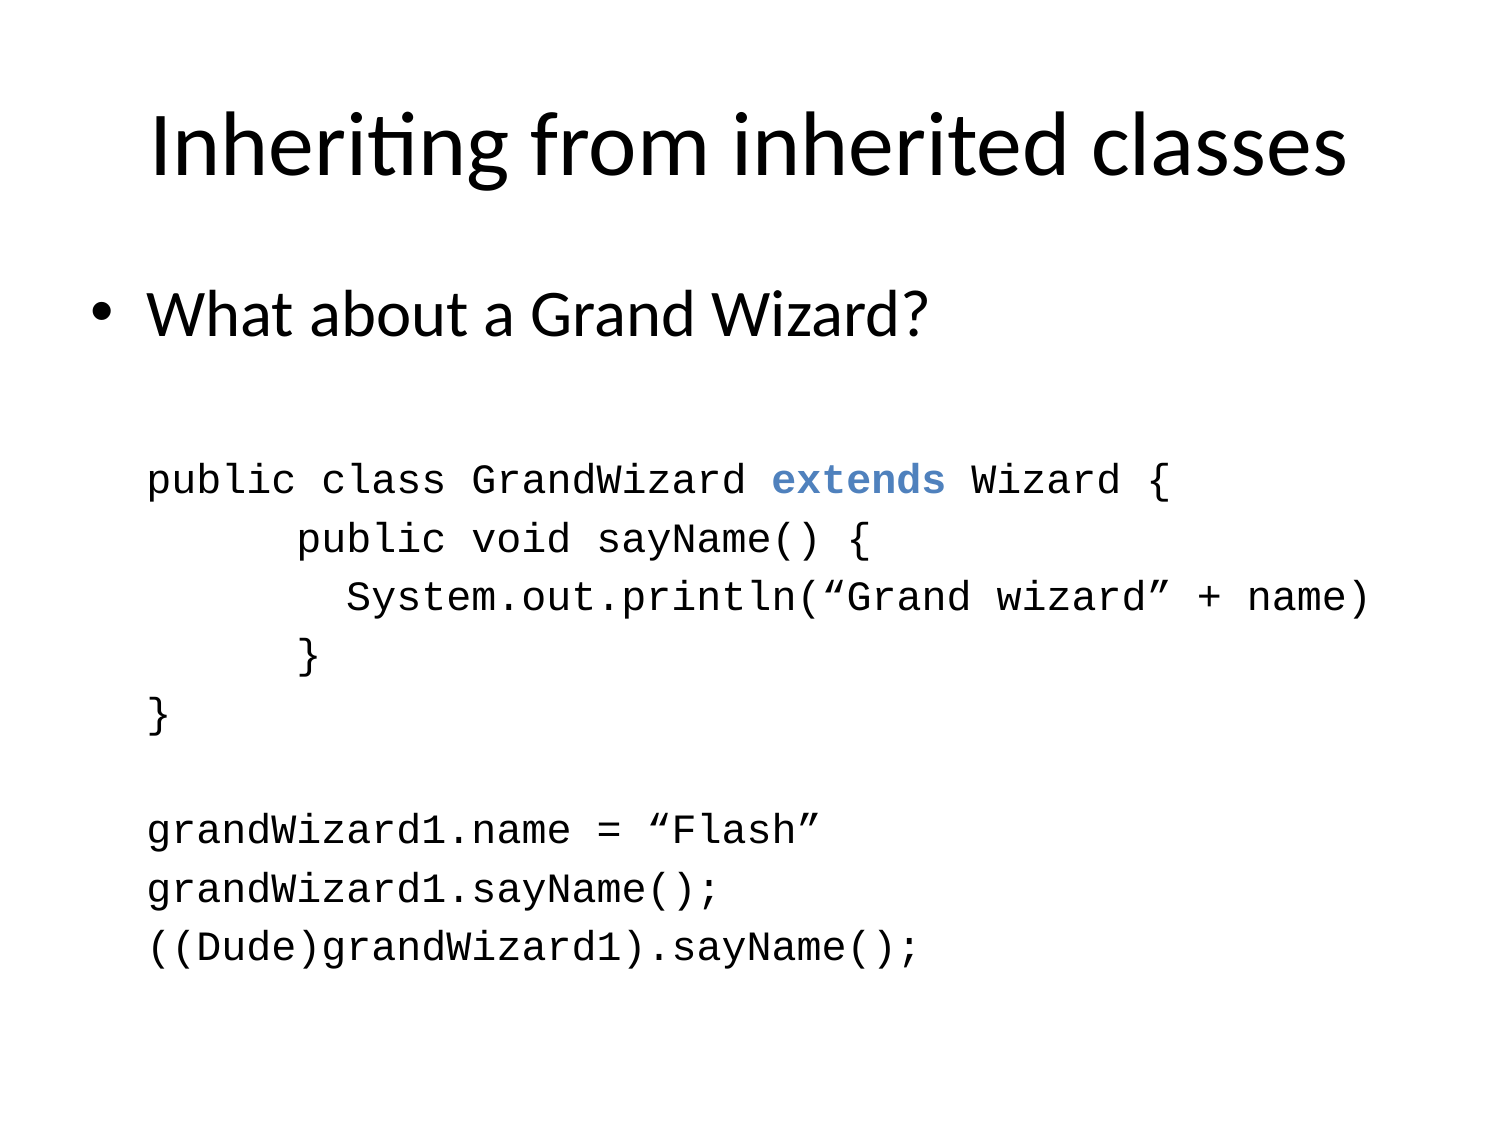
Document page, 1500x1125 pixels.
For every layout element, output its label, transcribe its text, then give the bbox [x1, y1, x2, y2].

title Inheriting from inherited classes [75, 45, 1425, 233]
list What about a Grand Wizard? public class GrandWizard extends Wizard { public void sayName() { System.out.println(“Grand wizard” + name) } } grandWizard1.name = “Flash” grandWizard1.sayName(); ((Dude)grandWizard1).sayName(); [75, 262, 1425, 1005]
